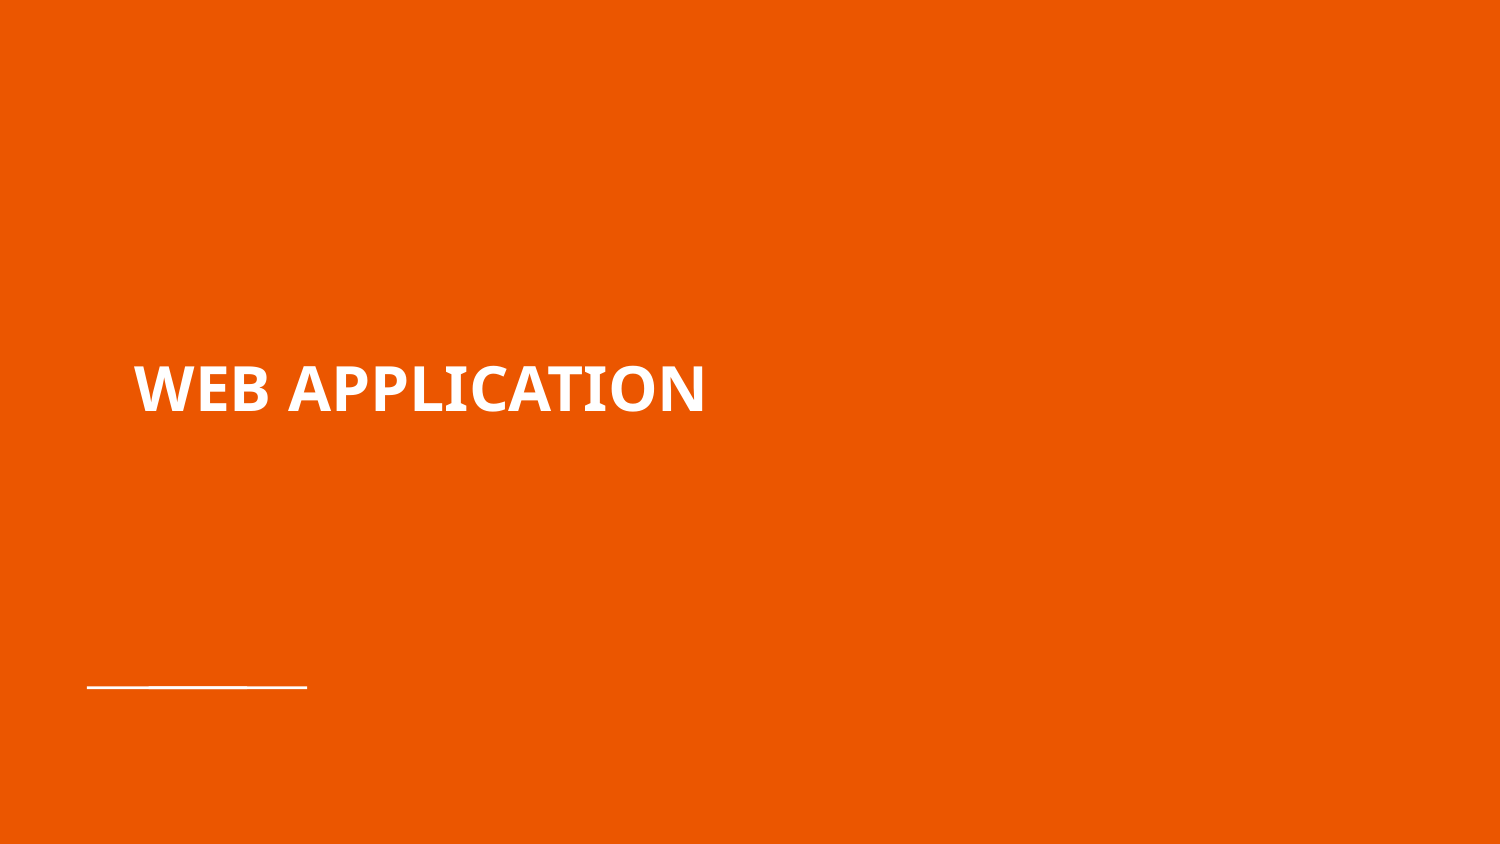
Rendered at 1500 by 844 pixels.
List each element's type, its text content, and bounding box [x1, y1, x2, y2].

title WEB APPLICATION [119, 141, 1272, 632]
